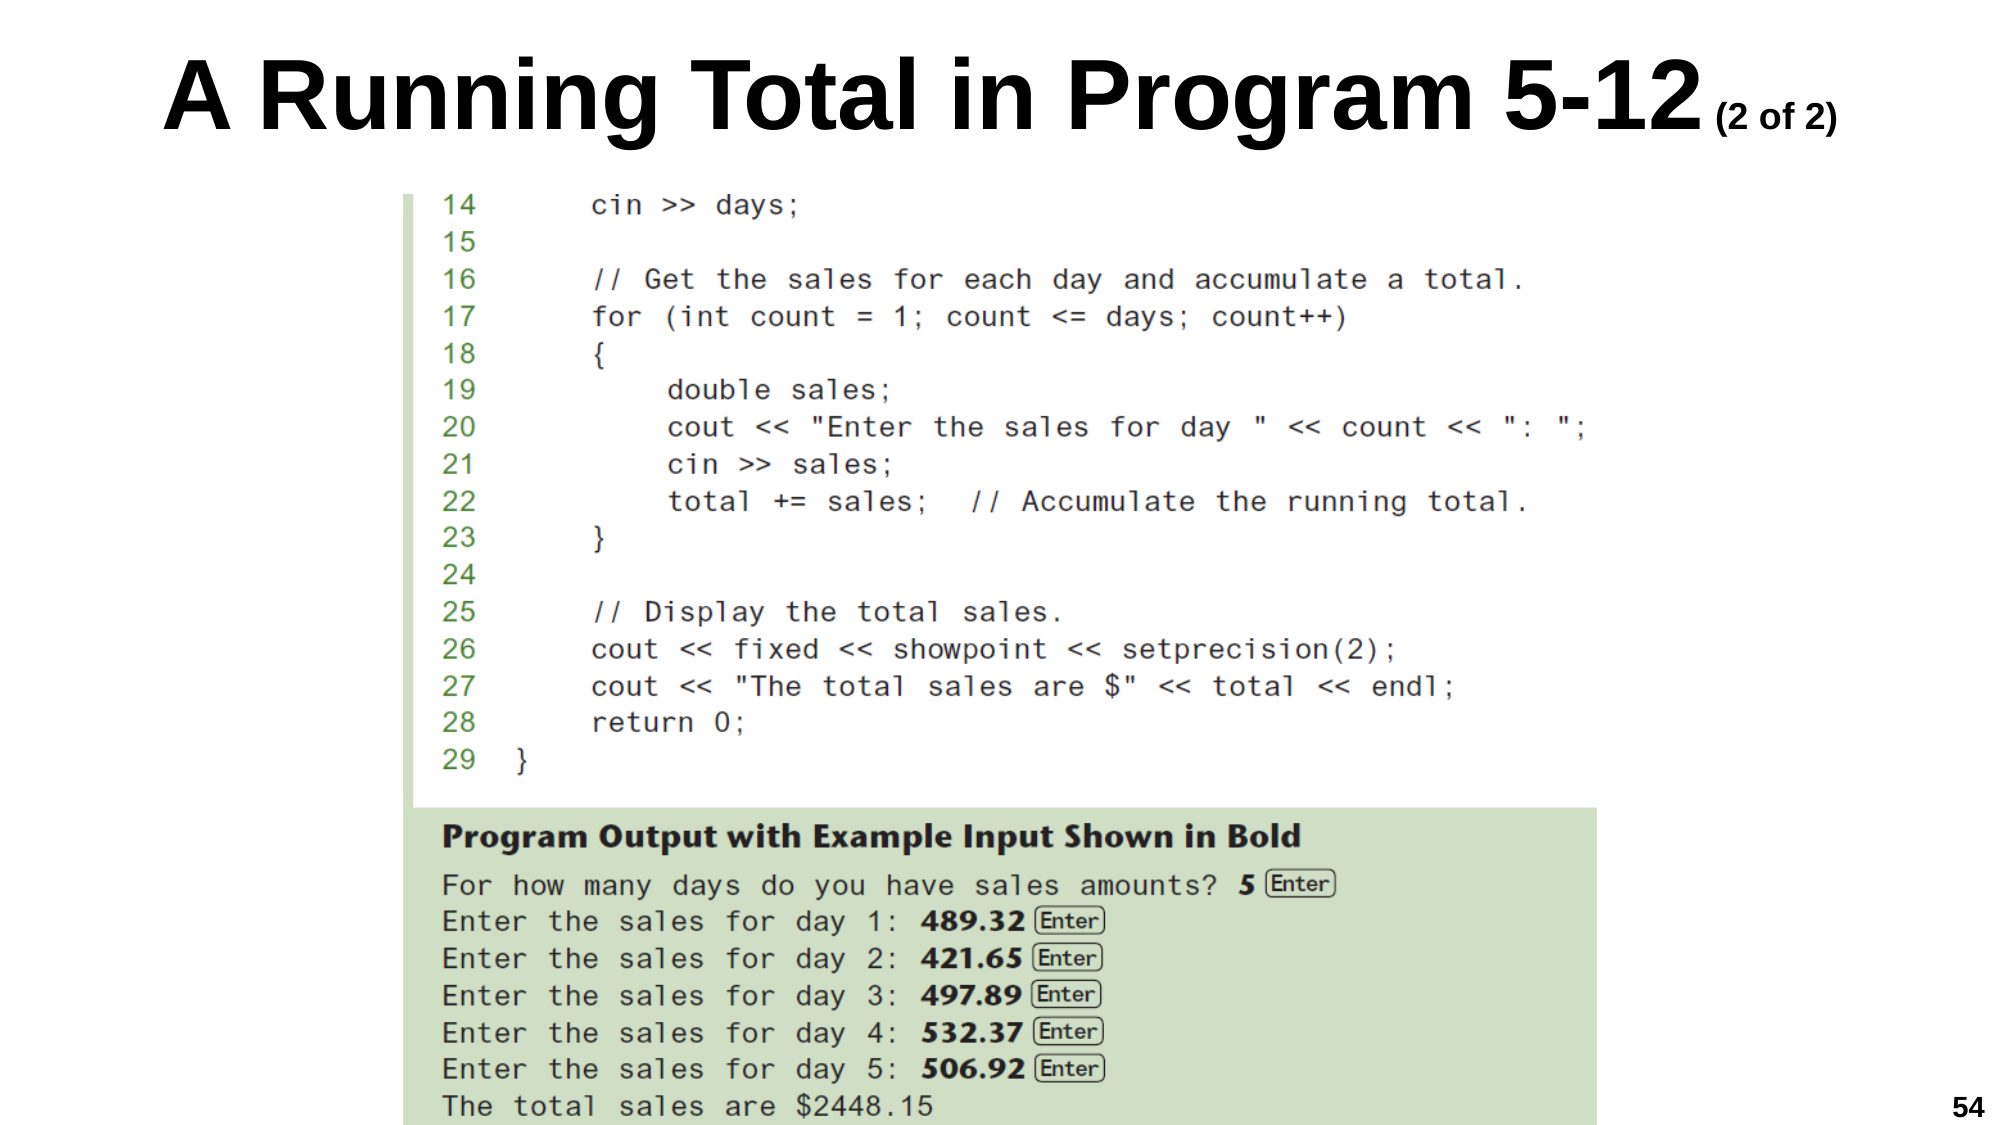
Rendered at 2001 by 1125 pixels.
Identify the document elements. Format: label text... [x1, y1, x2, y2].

picture [403, 194, 1597, 1125]
title A Running Total in Program 5-12 (2 of 2) [0, 0, 2000, 180]
slide_number 54 [1909, 1087, 2000, 1125]
